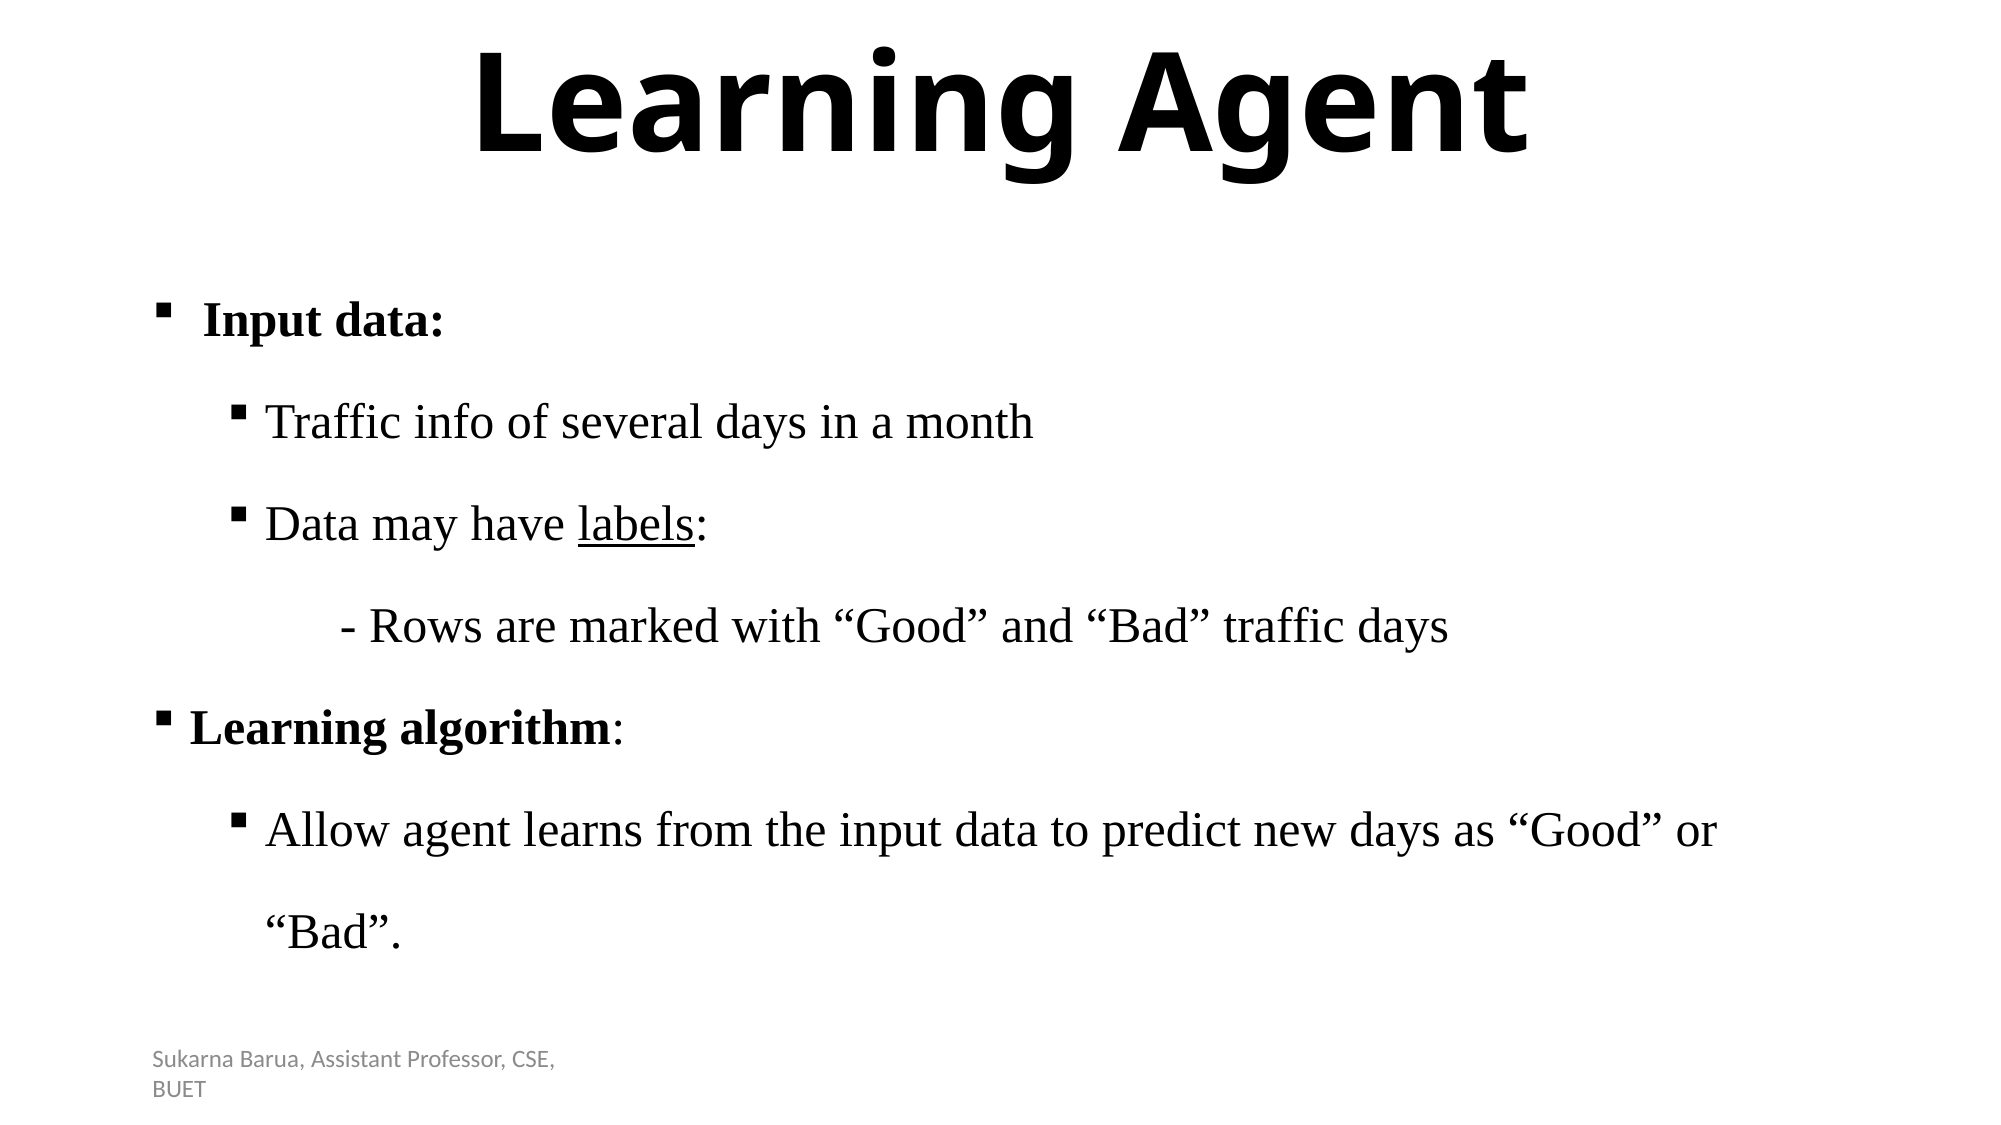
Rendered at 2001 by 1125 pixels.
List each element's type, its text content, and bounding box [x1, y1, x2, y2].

list Input data: Traffic info of several days in a month Data may have labels: - Rows are marked with “Good” and “Bad” traffic days Learning algorithm: Allow agent learns from the input data to predict new days as “Good” or “Bad”. [137, 237, 1863, 1014]
title Learning Agent [137, 22, 1863, 191]
slide_number Sukarna Barua, Assistant Professor, CSE, BUET [137, 1042, 588, 1103]
